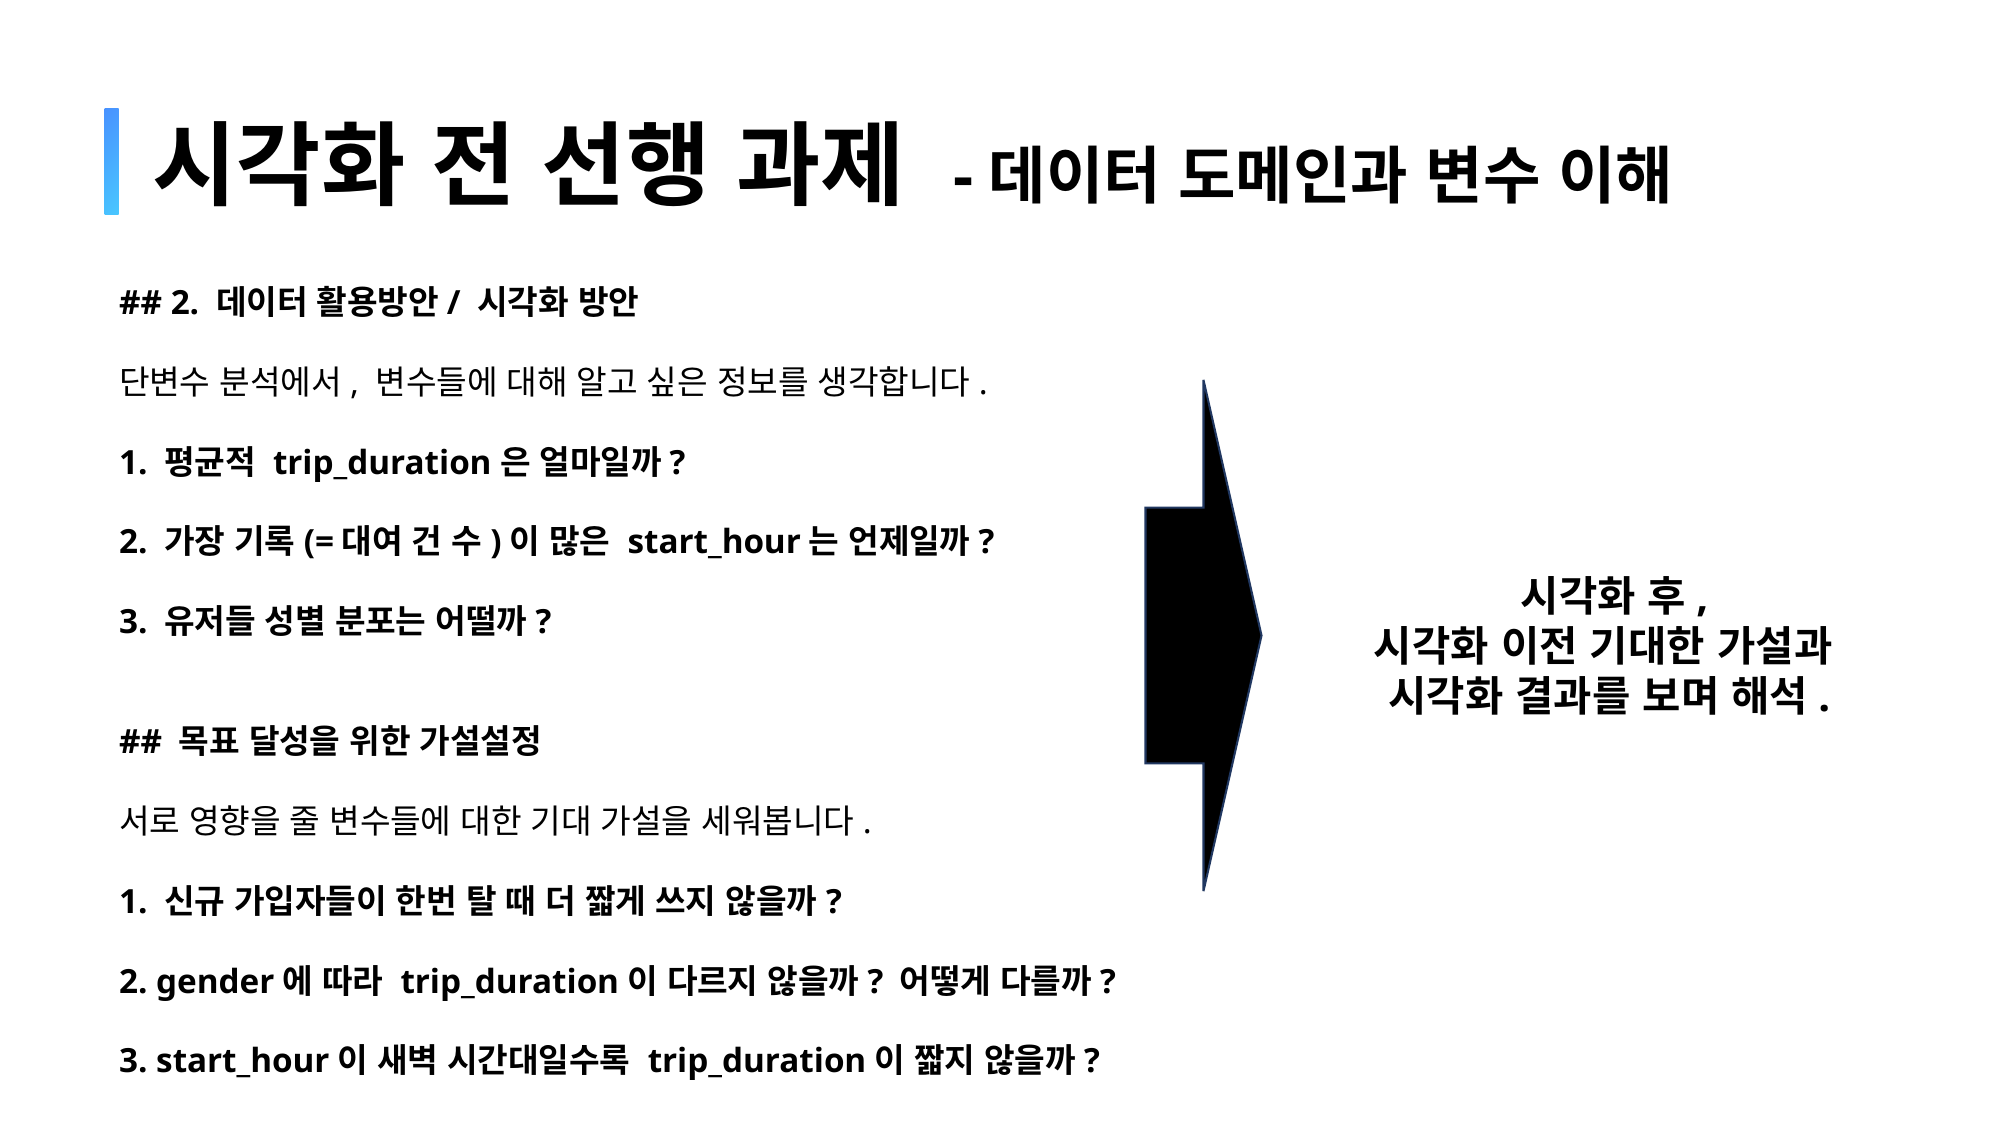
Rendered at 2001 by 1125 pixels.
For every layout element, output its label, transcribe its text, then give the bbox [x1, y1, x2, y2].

text_box [1144, 379, 1263, 892]
title 시각화 전 선행 과제 -데이터 도메인과 변수 이해 [137, 59, 1863, 233]
text_box [103, 107, 120, 215]
text_box ## 2. 데이터 활용방안/ 시각화 방안 단변수 분석에서, 변수들에 대해 알고 싶은 정보를 생각합니다. 1. 평균적 trip_duration은 얼마일까? 2. 가장 기록(=대여 건 수)이 많은 start_hour는 언제일까? 3. 유저들 성별 분포는 어떨까? ## 목표 달성을 위한 가설설정 서로 영향을 줄 변수들에 대한 기대 가설을 세워봅니다. 1. 신규 가입자들이 한번 탈 때 더 짧게 쓰지 않을까? 2. gender에 따라 trip_duration이 다르지 않을까? 어떻게 다를까? 3. start_hour이 새벽 시간대일수록 trip_duration이 짧지 않을까? [104, 233, 1966, 1087]
text_box 시각화 후, 시각화 이전 기대한 가설과 시각화 결과를 보며 해석. [1295, 562, 1923, 728]
